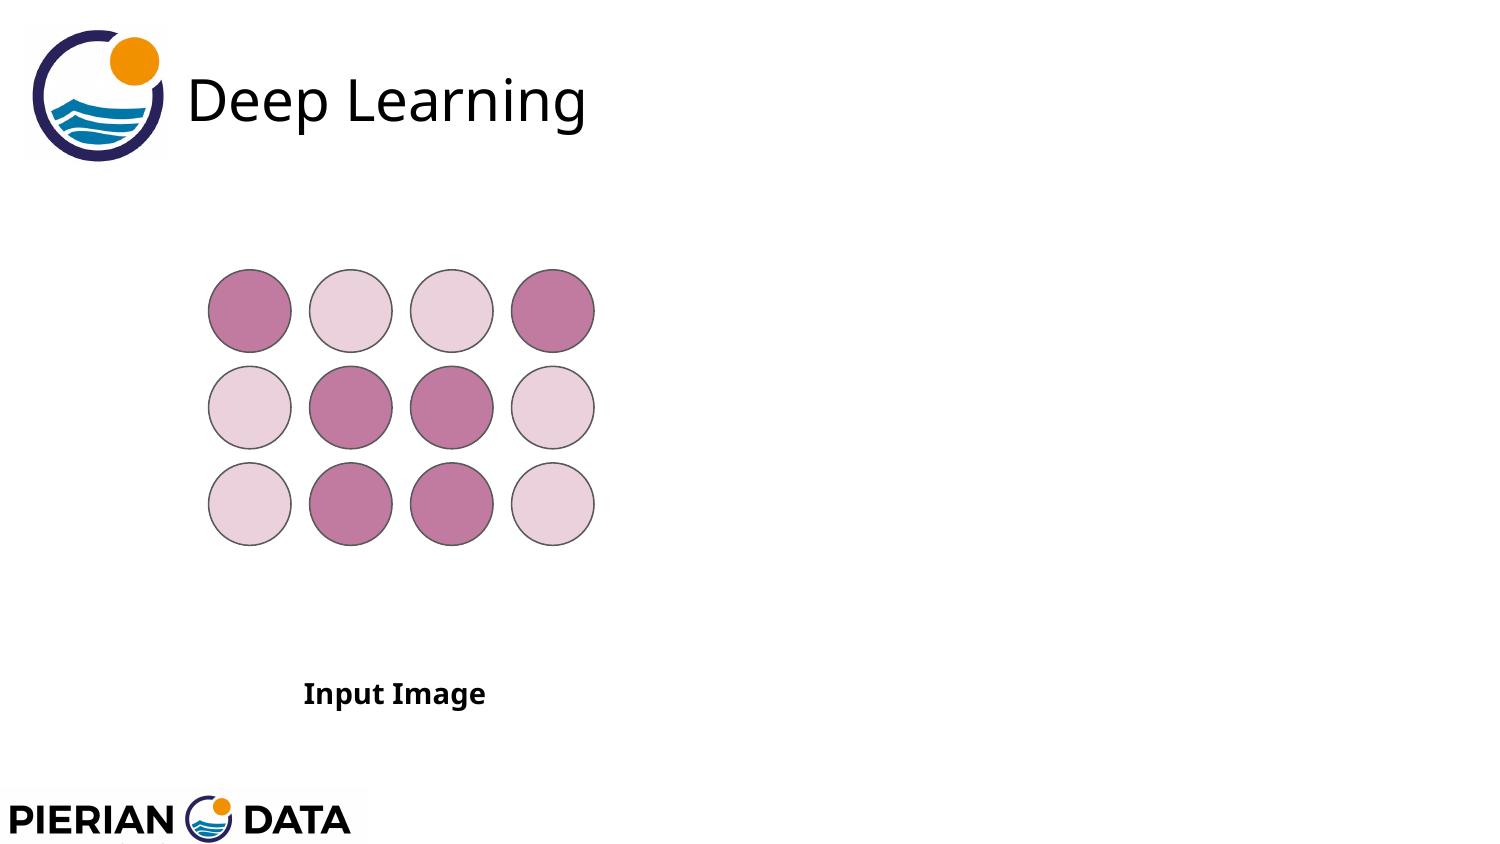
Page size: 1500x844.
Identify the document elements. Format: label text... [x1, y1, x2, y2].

picture [24, 24, 172, 167]
text_box [208, 269, 292, 353]
text_box [309, 462, 393, 546]
text_box [511, 366, 595, 449]
text_box [410, 366, 494, 449]
text_box [208, 462, 292, 546]
title Deep Learning [176, 48, 1449, 143]
text_box [309, 269, 393, 353]
text_box [511, 462, 595, 546]
text_box [410, 269, 494, 353]
text_box [208, 366, 292, 449]
text_box Input Image [288, 660, 530, 743]
text_box [309, 366, 393, 449]
text_box [511, 269, 595, 353]
picture [0, 787, 368, 844]
text_box [410, 462, 494, 546]
